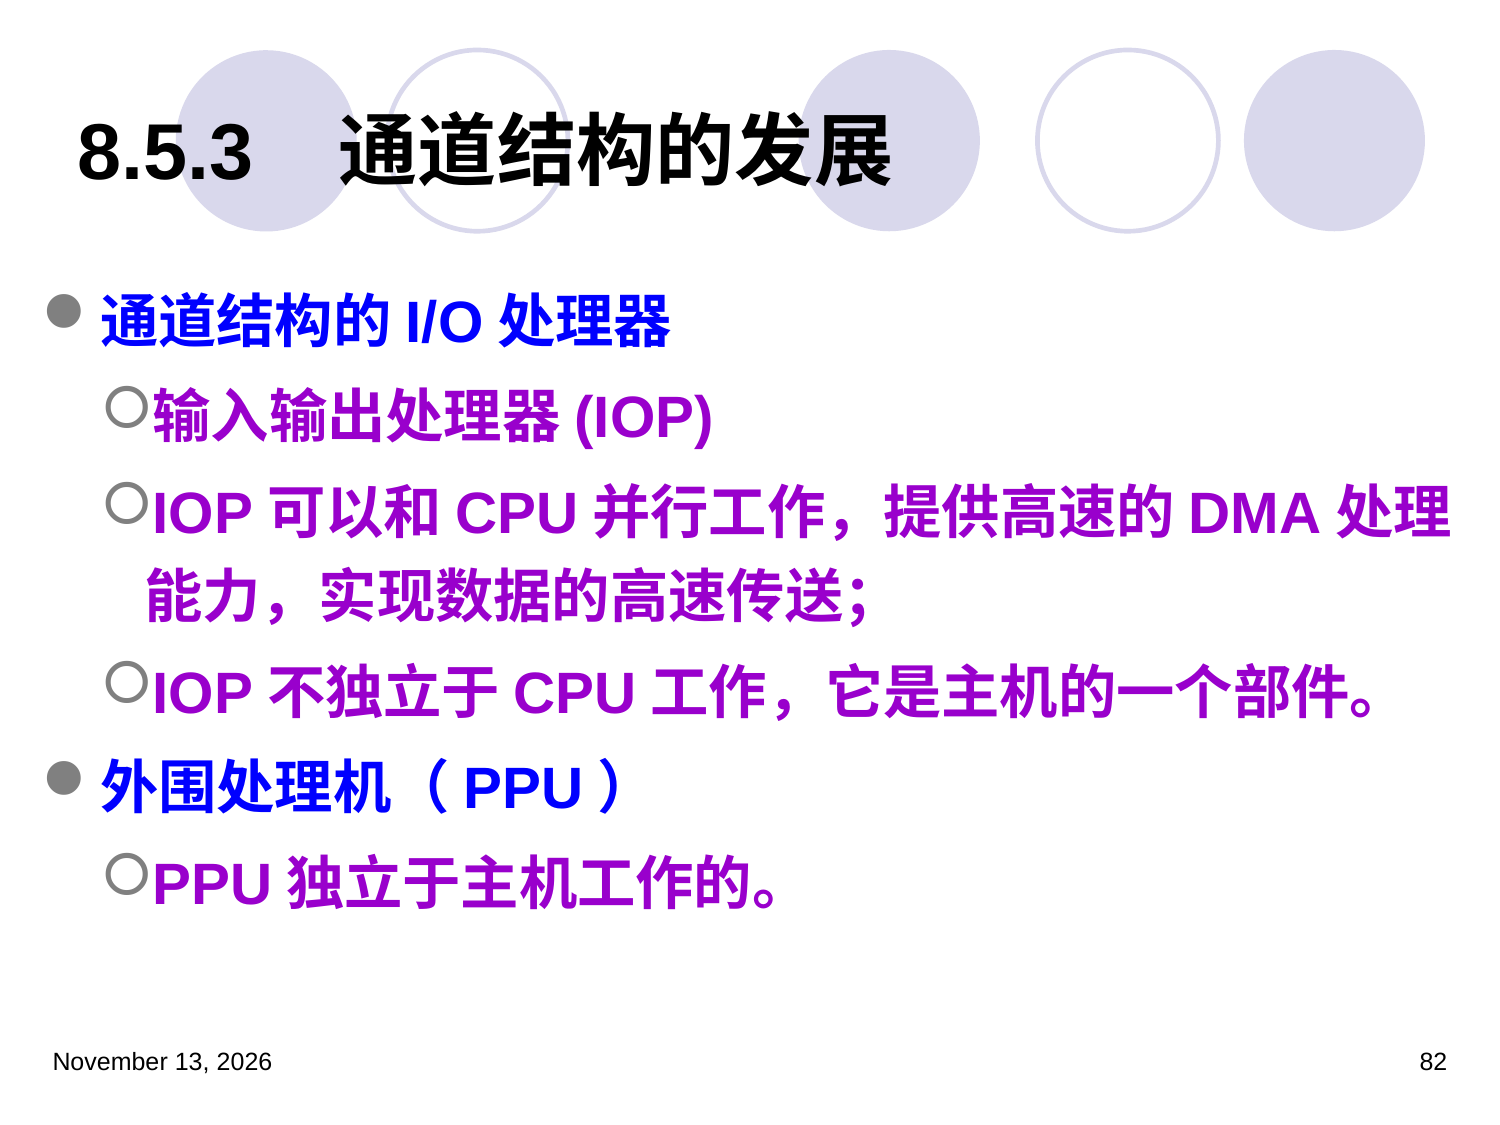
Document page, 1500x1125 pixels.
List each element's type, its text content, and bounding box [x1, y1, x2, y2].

slide_number 82 [1112, 1037, 1463, 1113]
title 8.5.3 通道结构的发展 [62, 75, 1413, 221]
list 通道结构的I/O处理器 输入输出处理器(IOP) IOP可以和CPU并行工作，提供高速的DMA处理能力，实现数据的高速传送； IOP不独立于CPU工作，它是主机的一个部件。 外围处理机（PPU） PPU独立于主机工作的。 [27, 262, 1473, 1005]
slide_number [37, 1037, 388, 1113]
